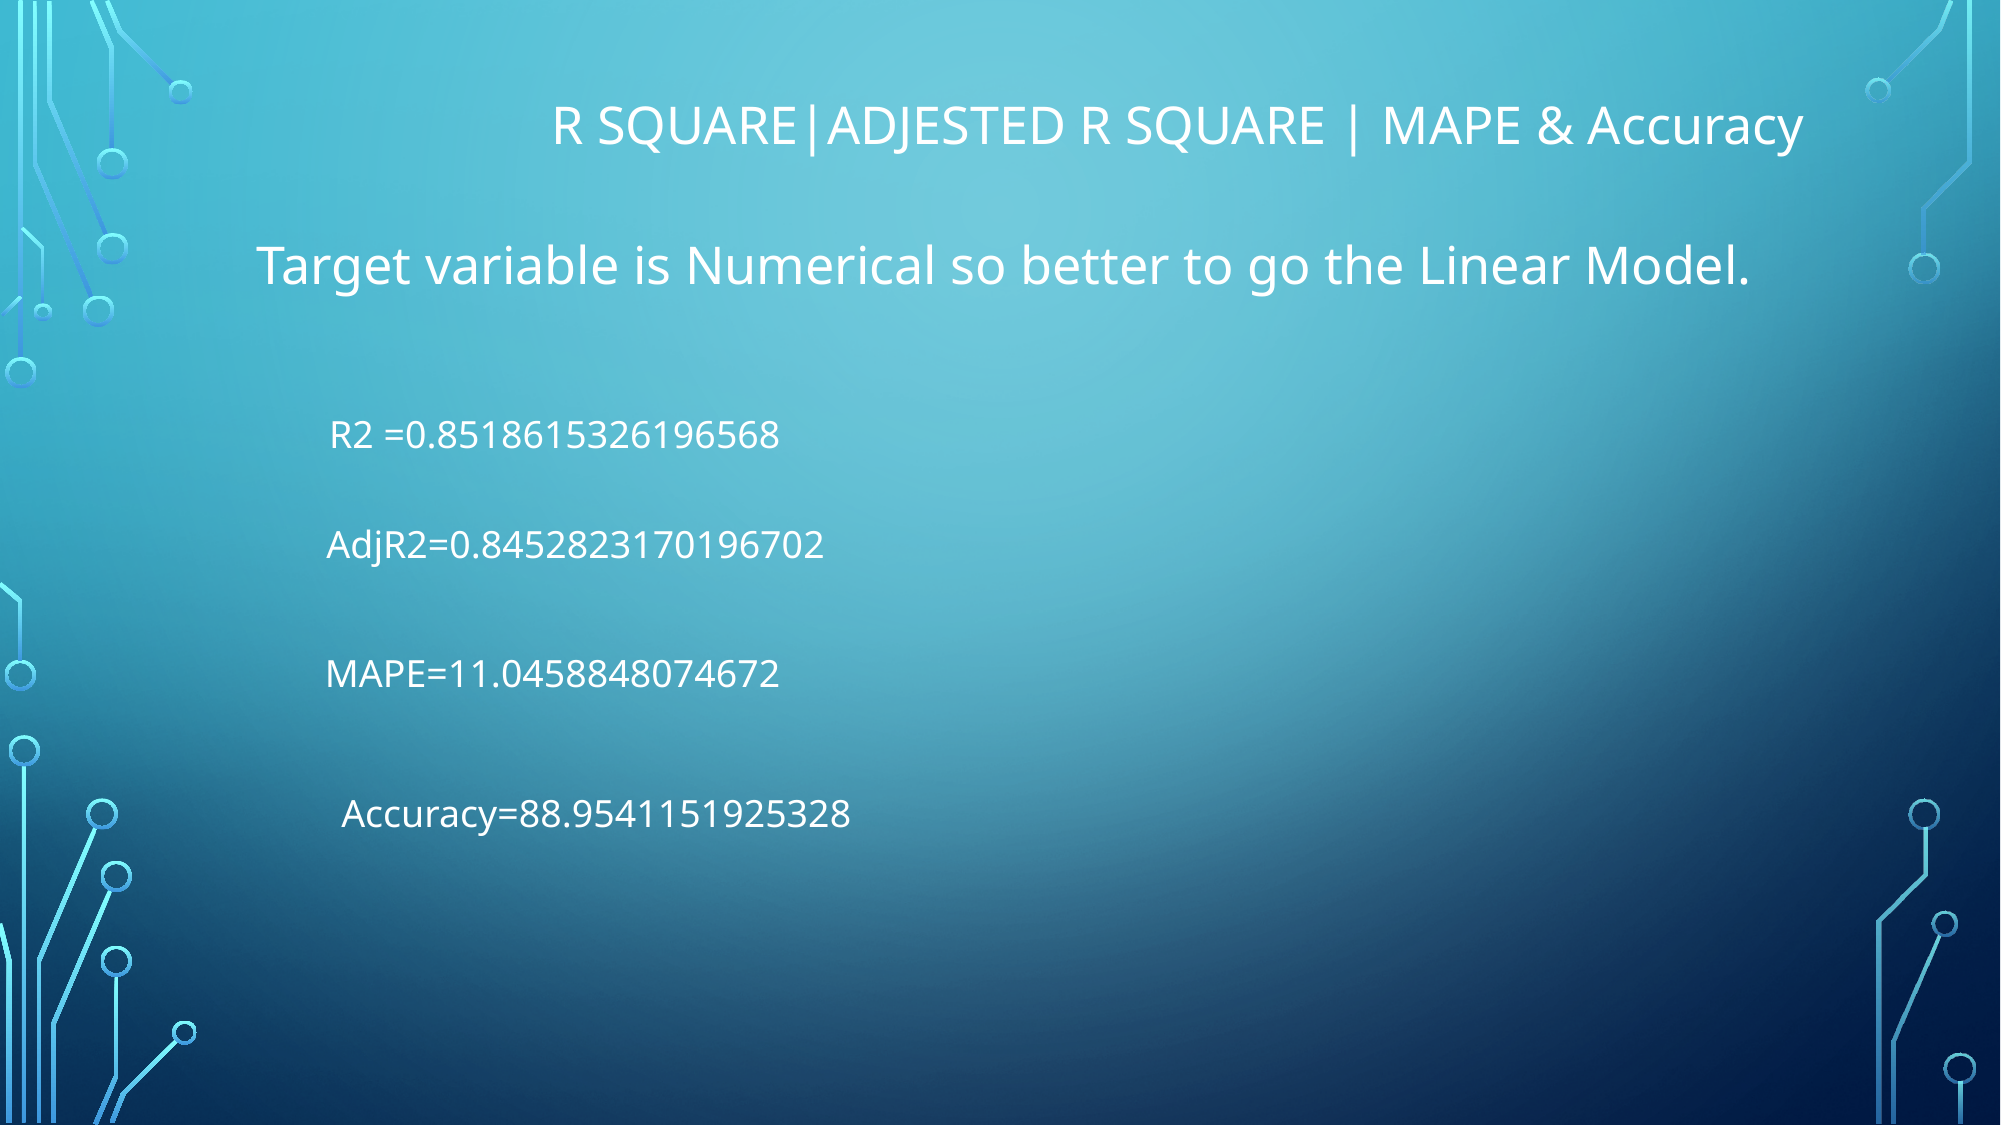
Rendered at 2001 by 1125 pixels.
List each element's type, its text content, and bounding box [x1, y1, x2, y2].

text_box AdjR2=0.8452823170196702 [311, 513, 840, 574]
text_box MAPE=11.0458848074672 [310, 642, 796, 703]
text_box R2 =0.8518615326196568 [314, 403, 796, 463]
text_box R SQUARE|ADJESTED R SQUARE | MAPE & Accuracy [536, 84, 1834, 163]
text_box Target variable is Numerical so better to go the Linear Model. [241, 224, 1768, 365]
text_box Accuracy=88.9541151925328 [326, 782, 867, 843]
